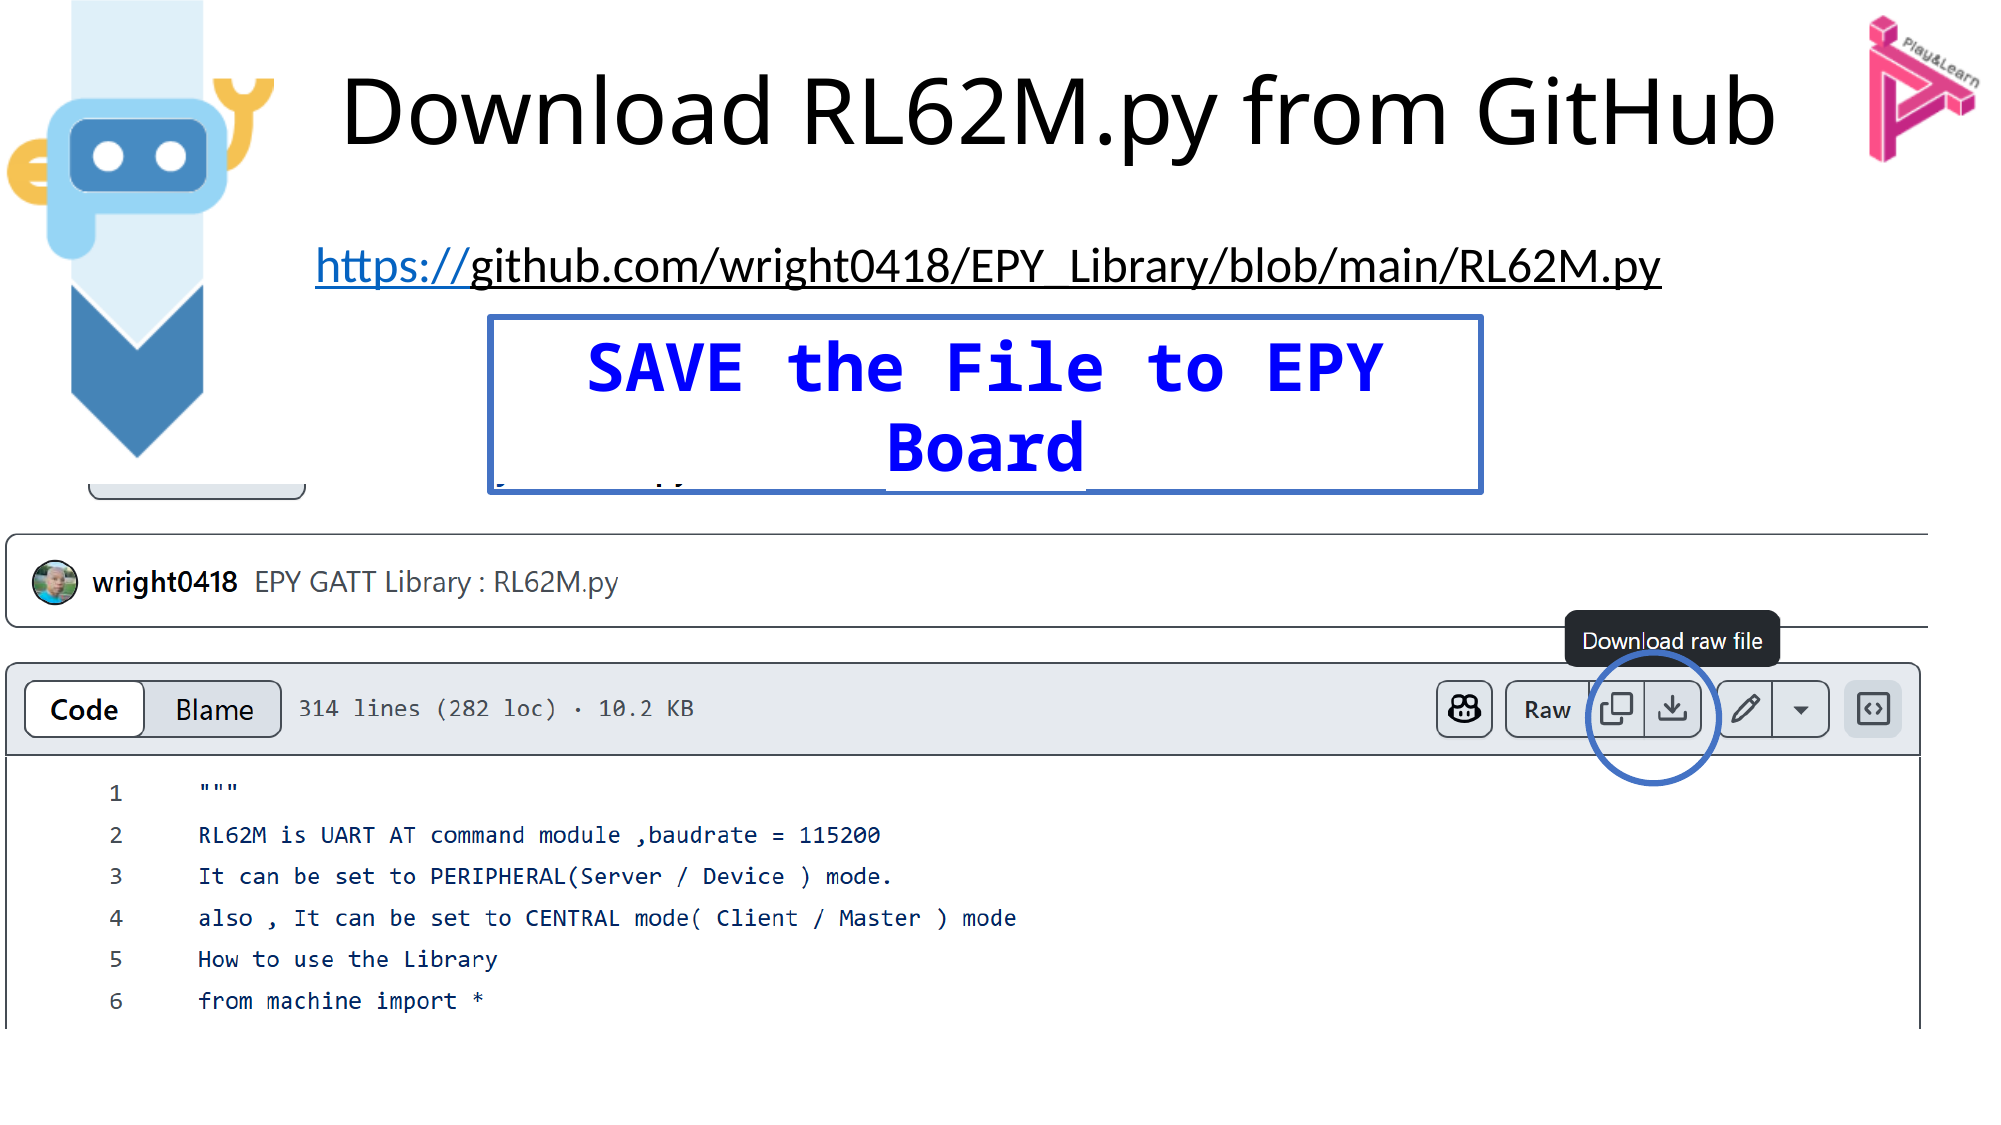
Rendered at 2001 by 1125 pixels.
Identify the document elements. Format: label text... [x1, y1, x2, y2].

text_box SAVE the File to EPY Board [490, 316, 1481, 484]
title Download RL62M.py from GitHub [289, 33, 1831, 198]
picture [0, 484, 1928, 1029]
picture [1, 0, 274, 464]
picture [1862, 14, 1987, 169]
list https://github.com/wright0418/EPY_Library/blob/main/RL62M.py [300, 232, 1796, 370]
